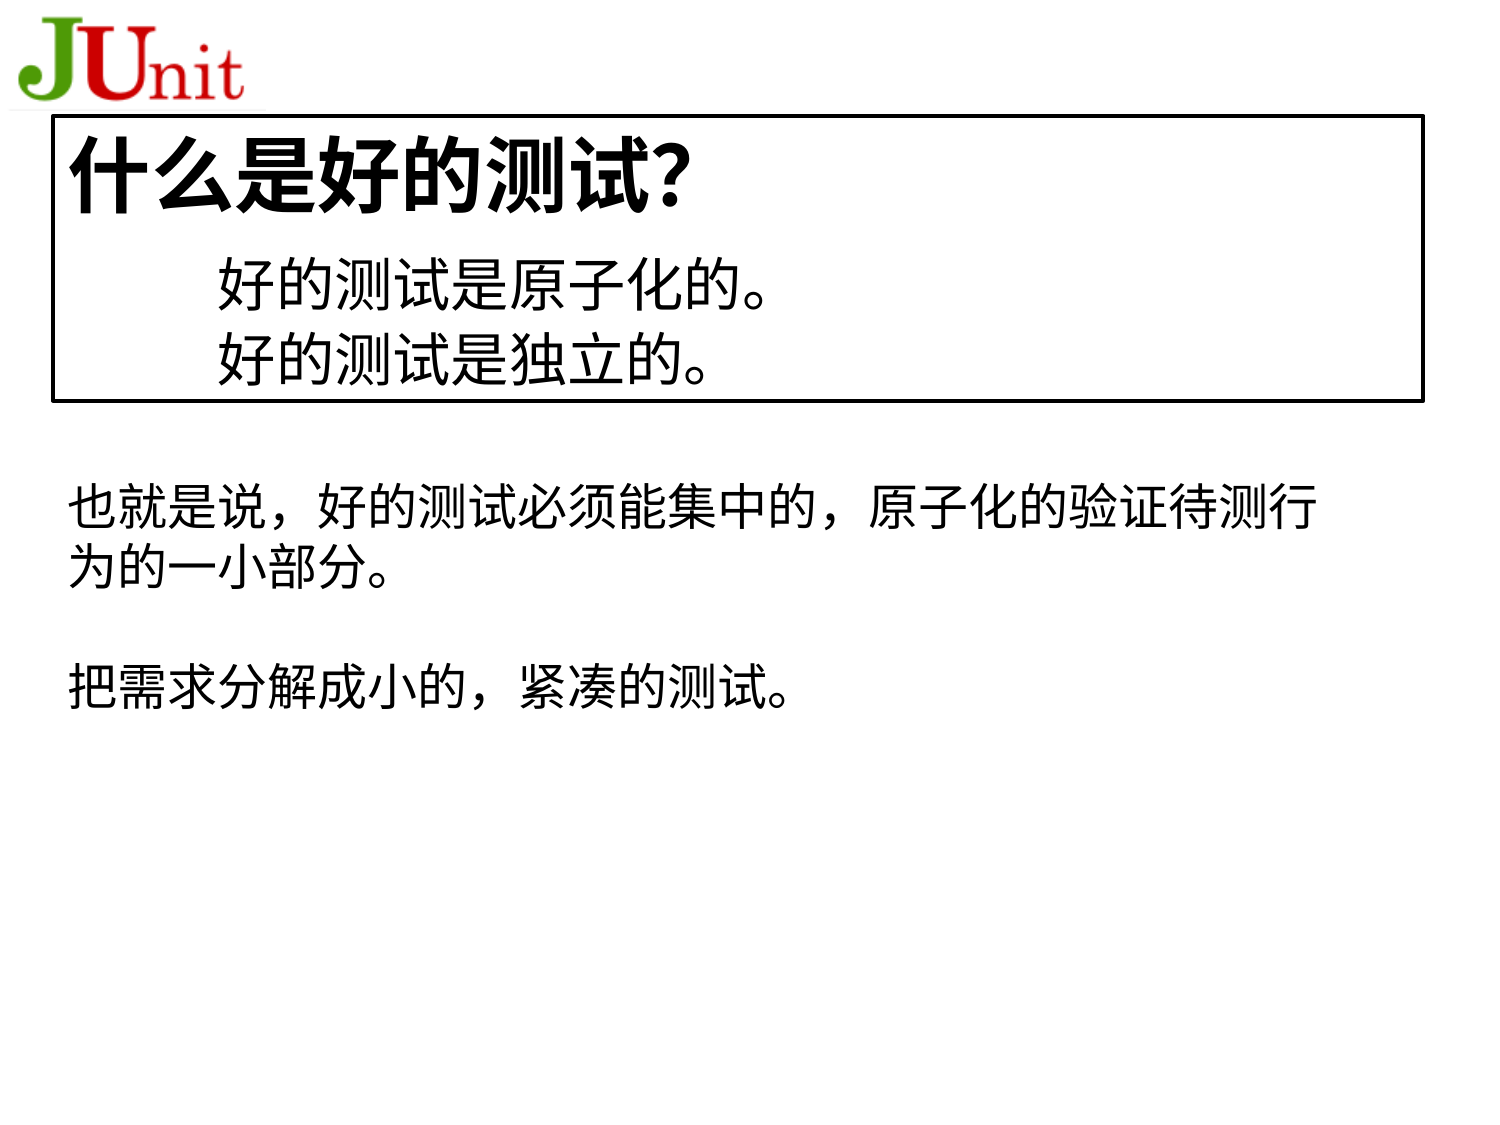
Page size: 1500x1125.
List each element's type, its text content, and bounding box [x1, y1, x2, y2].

text_box 什么是好的测试？ 好的测试是原子化的。 好的测试是独立的。 [51, 114, 1425, 403]
text_box 也就是说，好的测试必须能集中的，原子化的验证待测行为的一小部分。 把需求分解成小的，紧凑的测试。 [53, 467, 1365, 723]
picture [0, 2, 266, 112]
